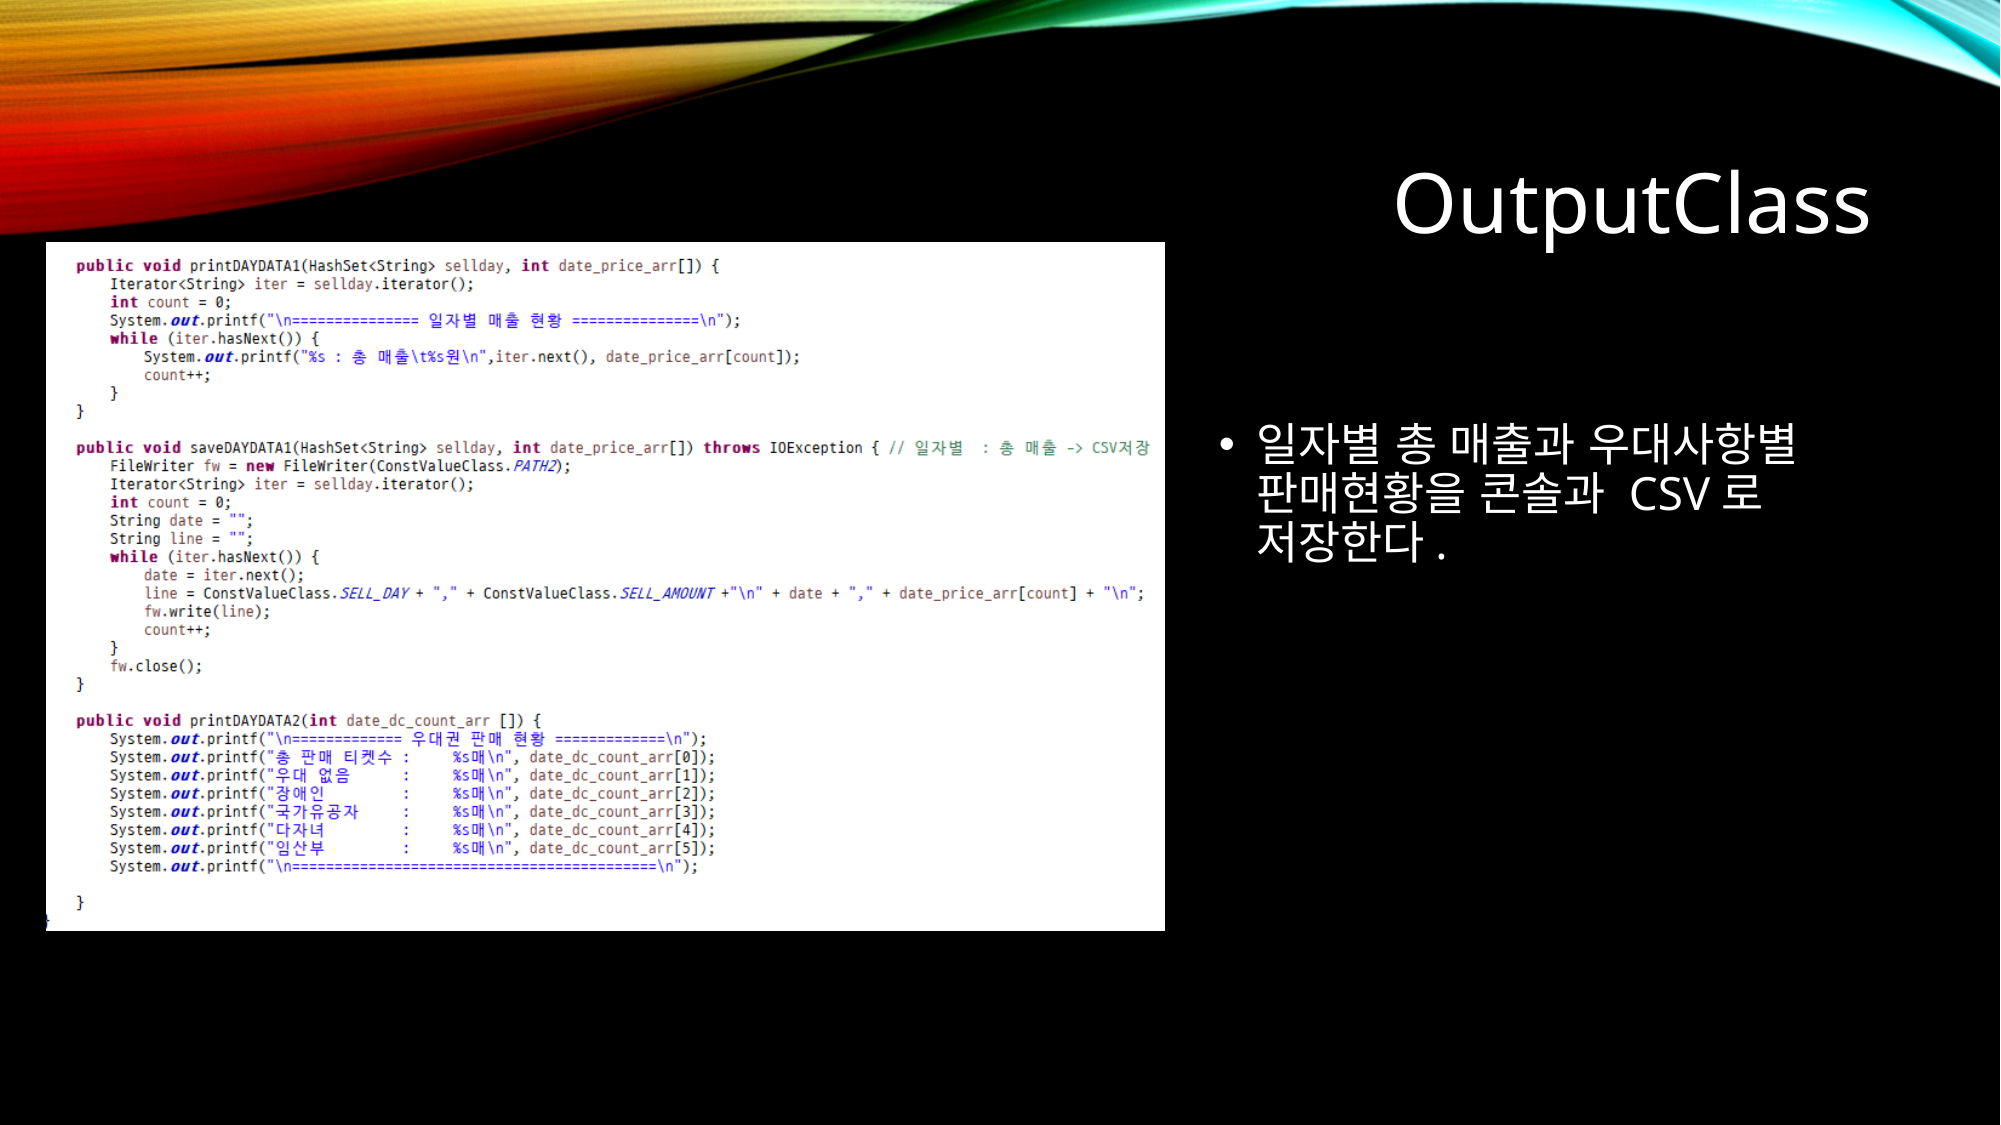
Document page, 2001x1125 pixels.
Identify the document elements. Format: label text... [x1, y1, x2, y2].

picture [45, 242, 1165, 931]
list 일자별 총 매출과 우대사항별 판매현황을 콘솔과 CSV로 저장한다. [1204, 413, 1926, 1125]
picture [0, 0, 2000, 237]
text_box OutputClass [703, 142, 1888, 258]
